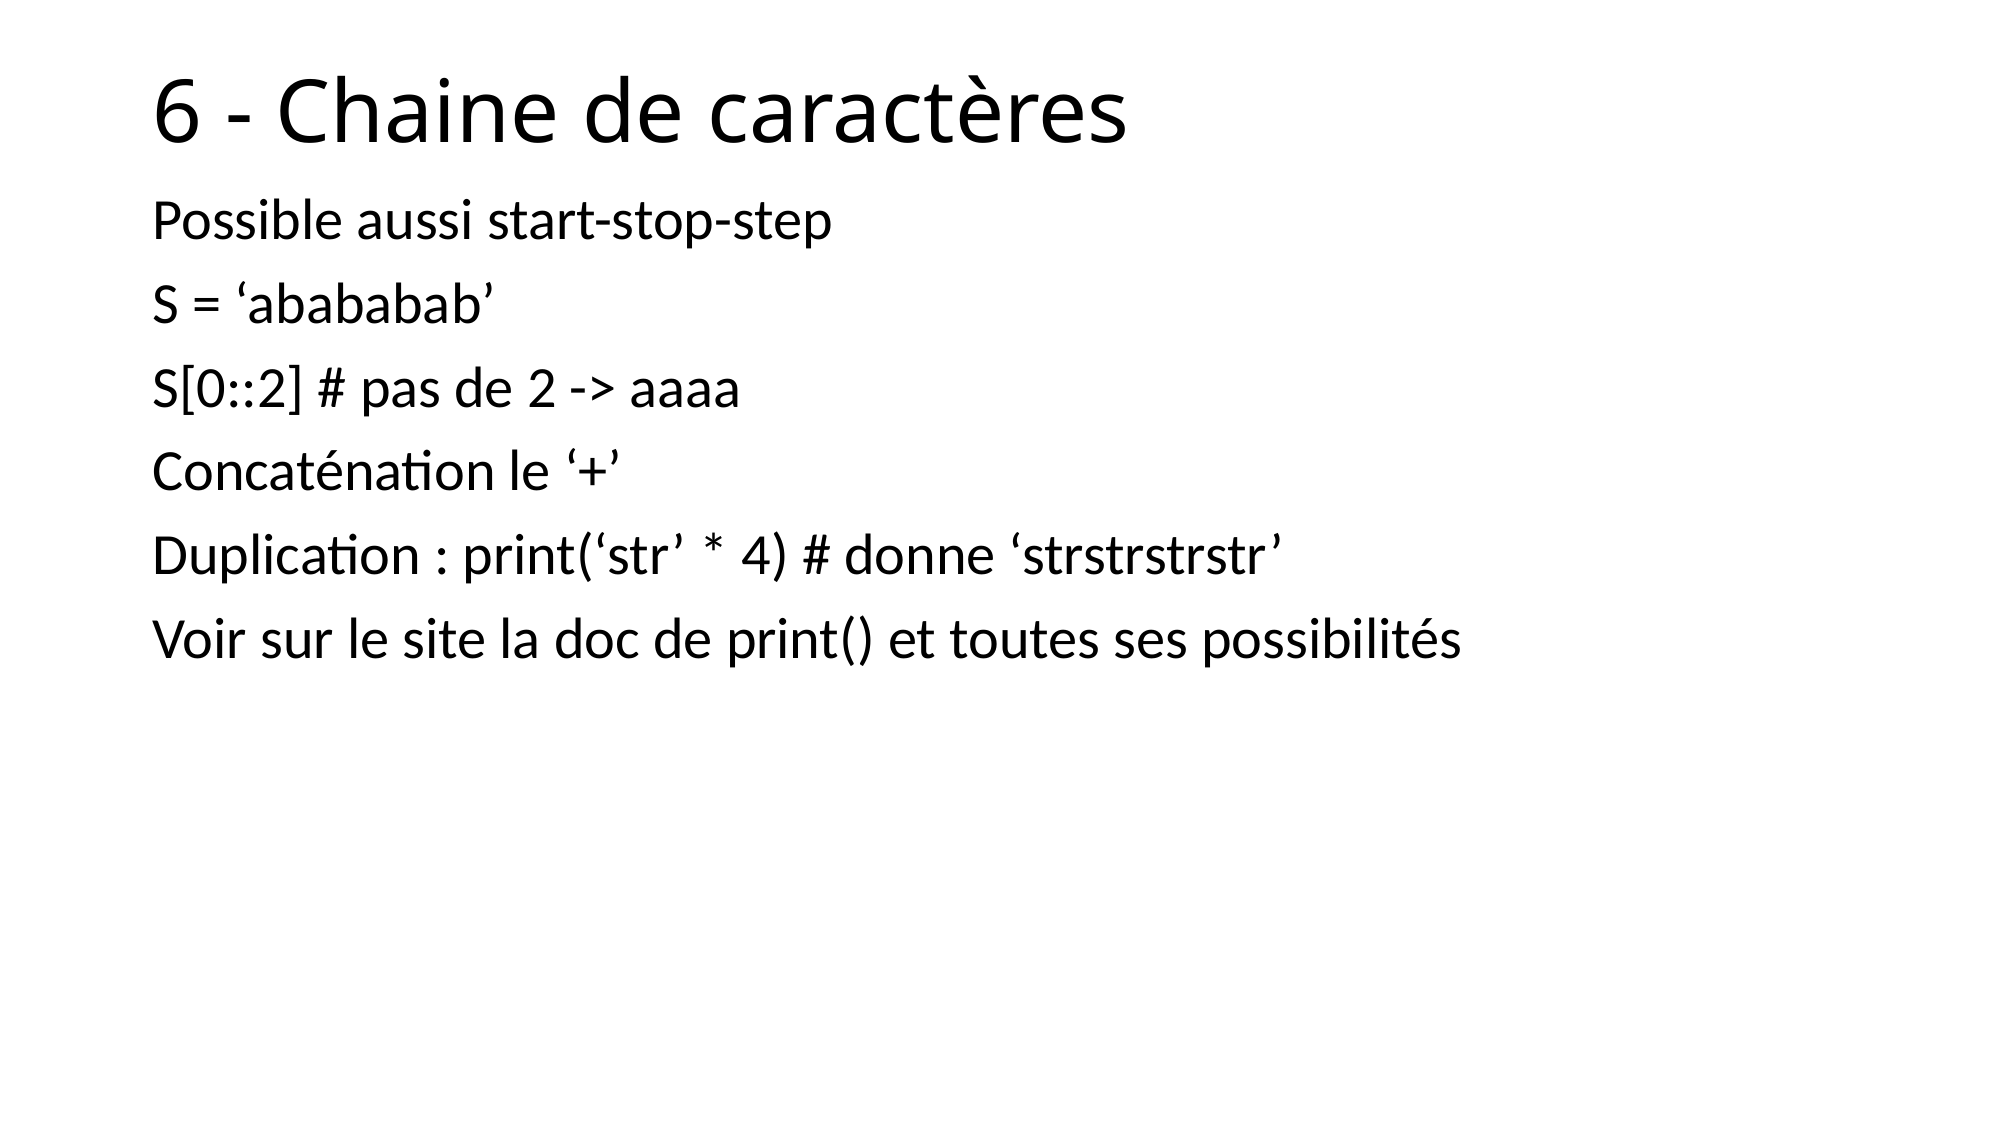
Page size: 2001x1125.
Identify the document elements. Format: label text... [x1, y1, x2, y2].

title 6 - Chaine de caractères [137, 59, 1863, 170]
list Possible aussi start-stop-step S = ‘abababab’ S[0::2] # pas de 2 -> aaaa Concaténation le ‘+’ Duplication : print(‘str’ * 4) # donne ‘strstrstrstr’ Voir sur le site la doc de print() et toutes ses possibilités [137, 181, 1863, 1014]
